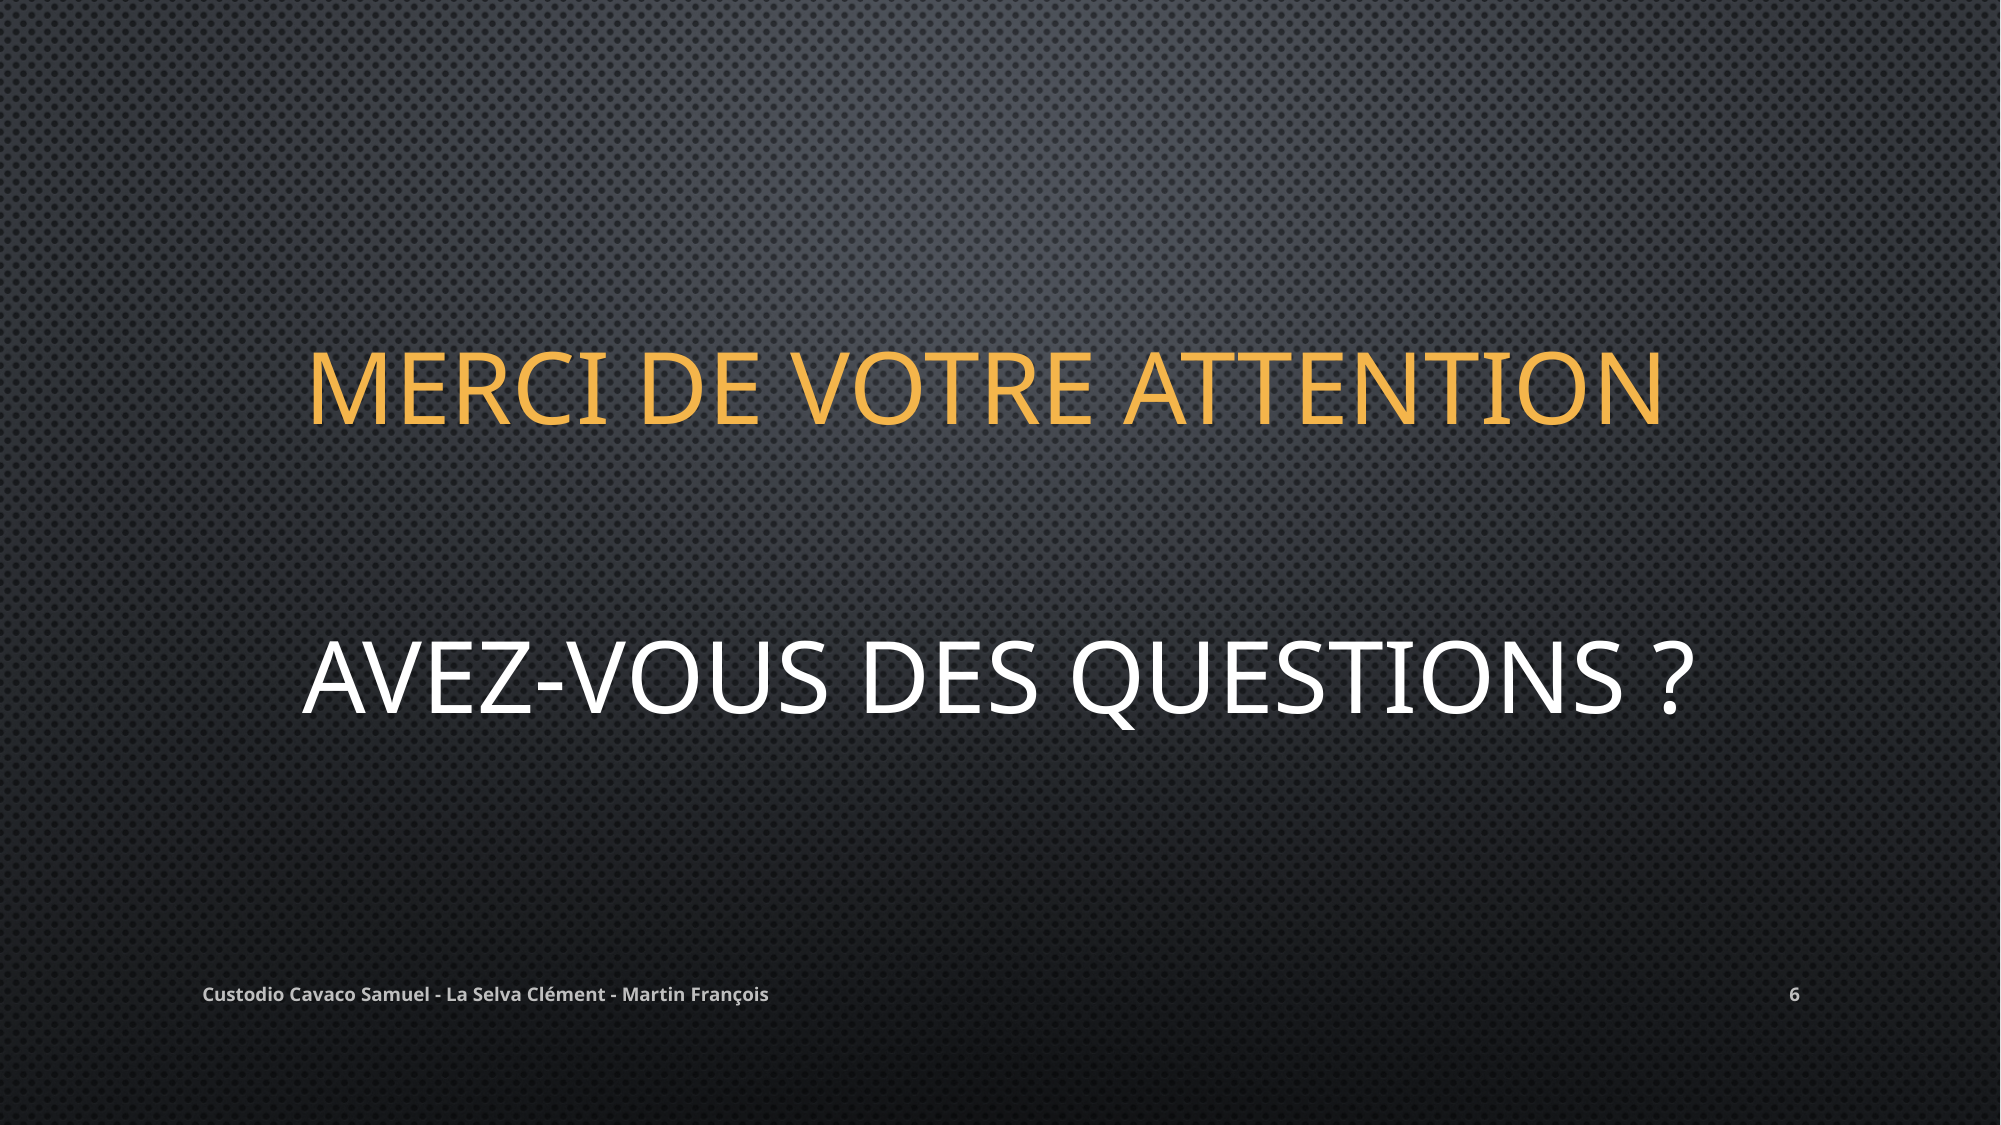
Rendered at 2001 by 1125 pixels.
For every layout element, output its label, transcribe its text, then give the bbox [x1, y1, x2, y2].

footer Custodio Cavaco Samuel - La Selva Clément - Martin François [187, 965, 1425, 1025]
slide_number 6 [1724, 965, 1816, 1025]
title Merci de votre attention [187, 210, 1813, 452]
list Avez-vous des questions ? [187, 606, 1813, 748]
